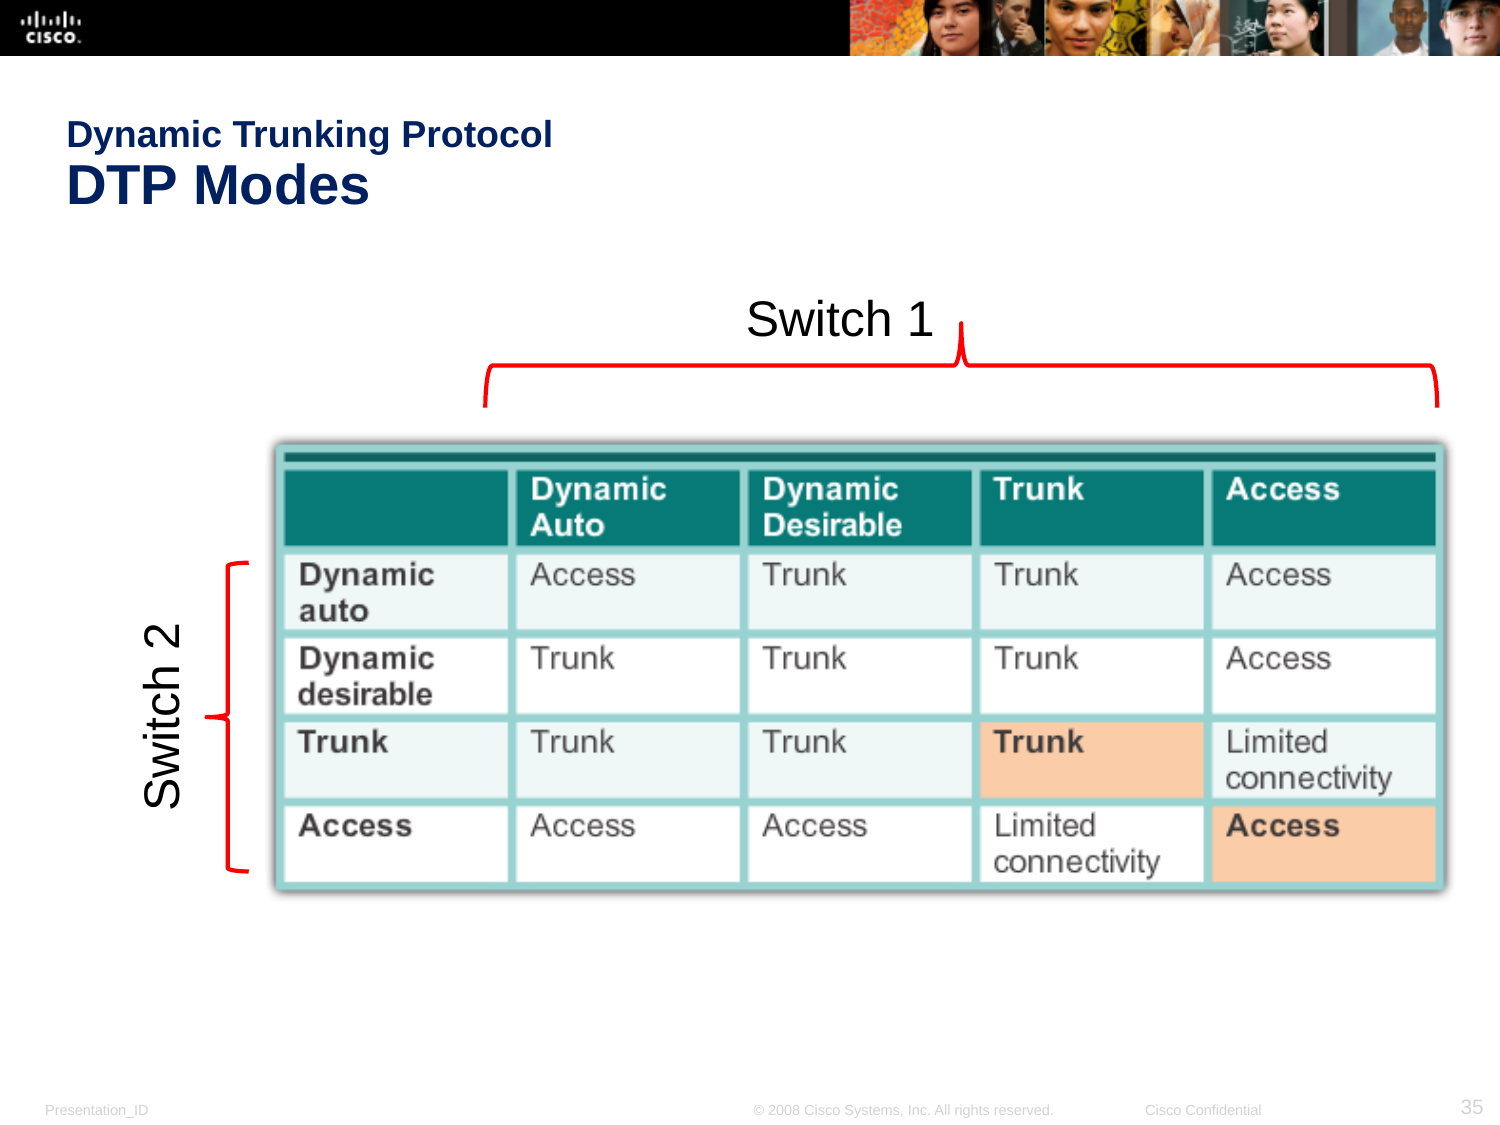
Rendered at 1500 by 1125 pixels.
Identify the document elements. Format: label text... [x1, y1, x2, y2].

text_box Switch 1 [730, 285, 950, 355]
text_box [206, 562, 249, 872]
text_box [485, 323, 1438, 408]
text_box Switch 2 [128, 607, 198, 827]
picture [265, 428, 1457, 910]
text_box Dynamic Trunking Protocol DTP Modes [52, 85, 1389, 224]
picture [0, 0, 1500, 56]
